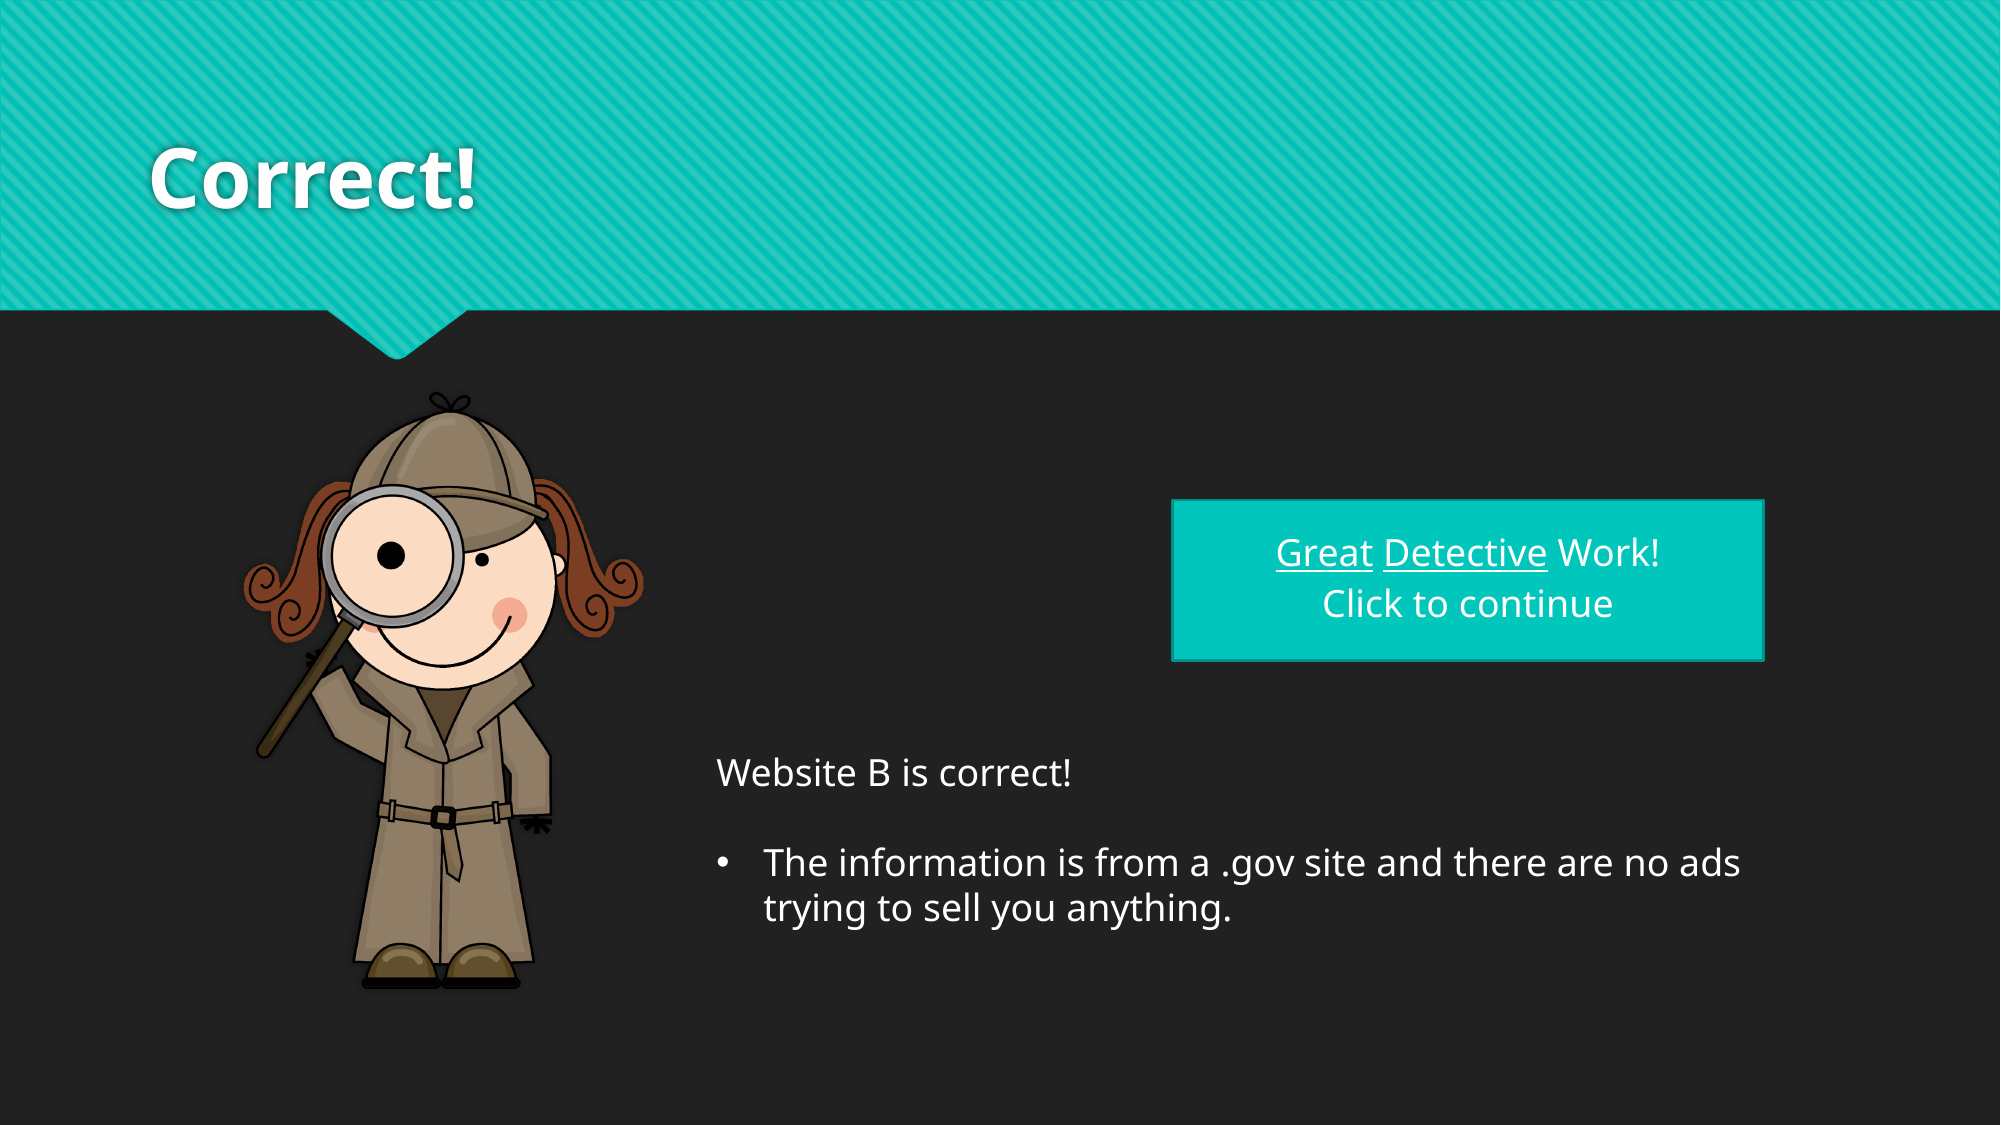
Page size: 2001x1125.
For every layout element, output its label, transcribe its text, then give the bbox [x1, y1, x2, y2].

text_box Website B is correct! The information is from a .gov site and there are no ads trying to sell you anything. [701, 741, 1818, 937]
title Correct! [132, 73, 1868, 233]
text_box Great Detective Work! Click to continue [1171, 499, 1765, 662]
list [242, 391, 644, 990]
